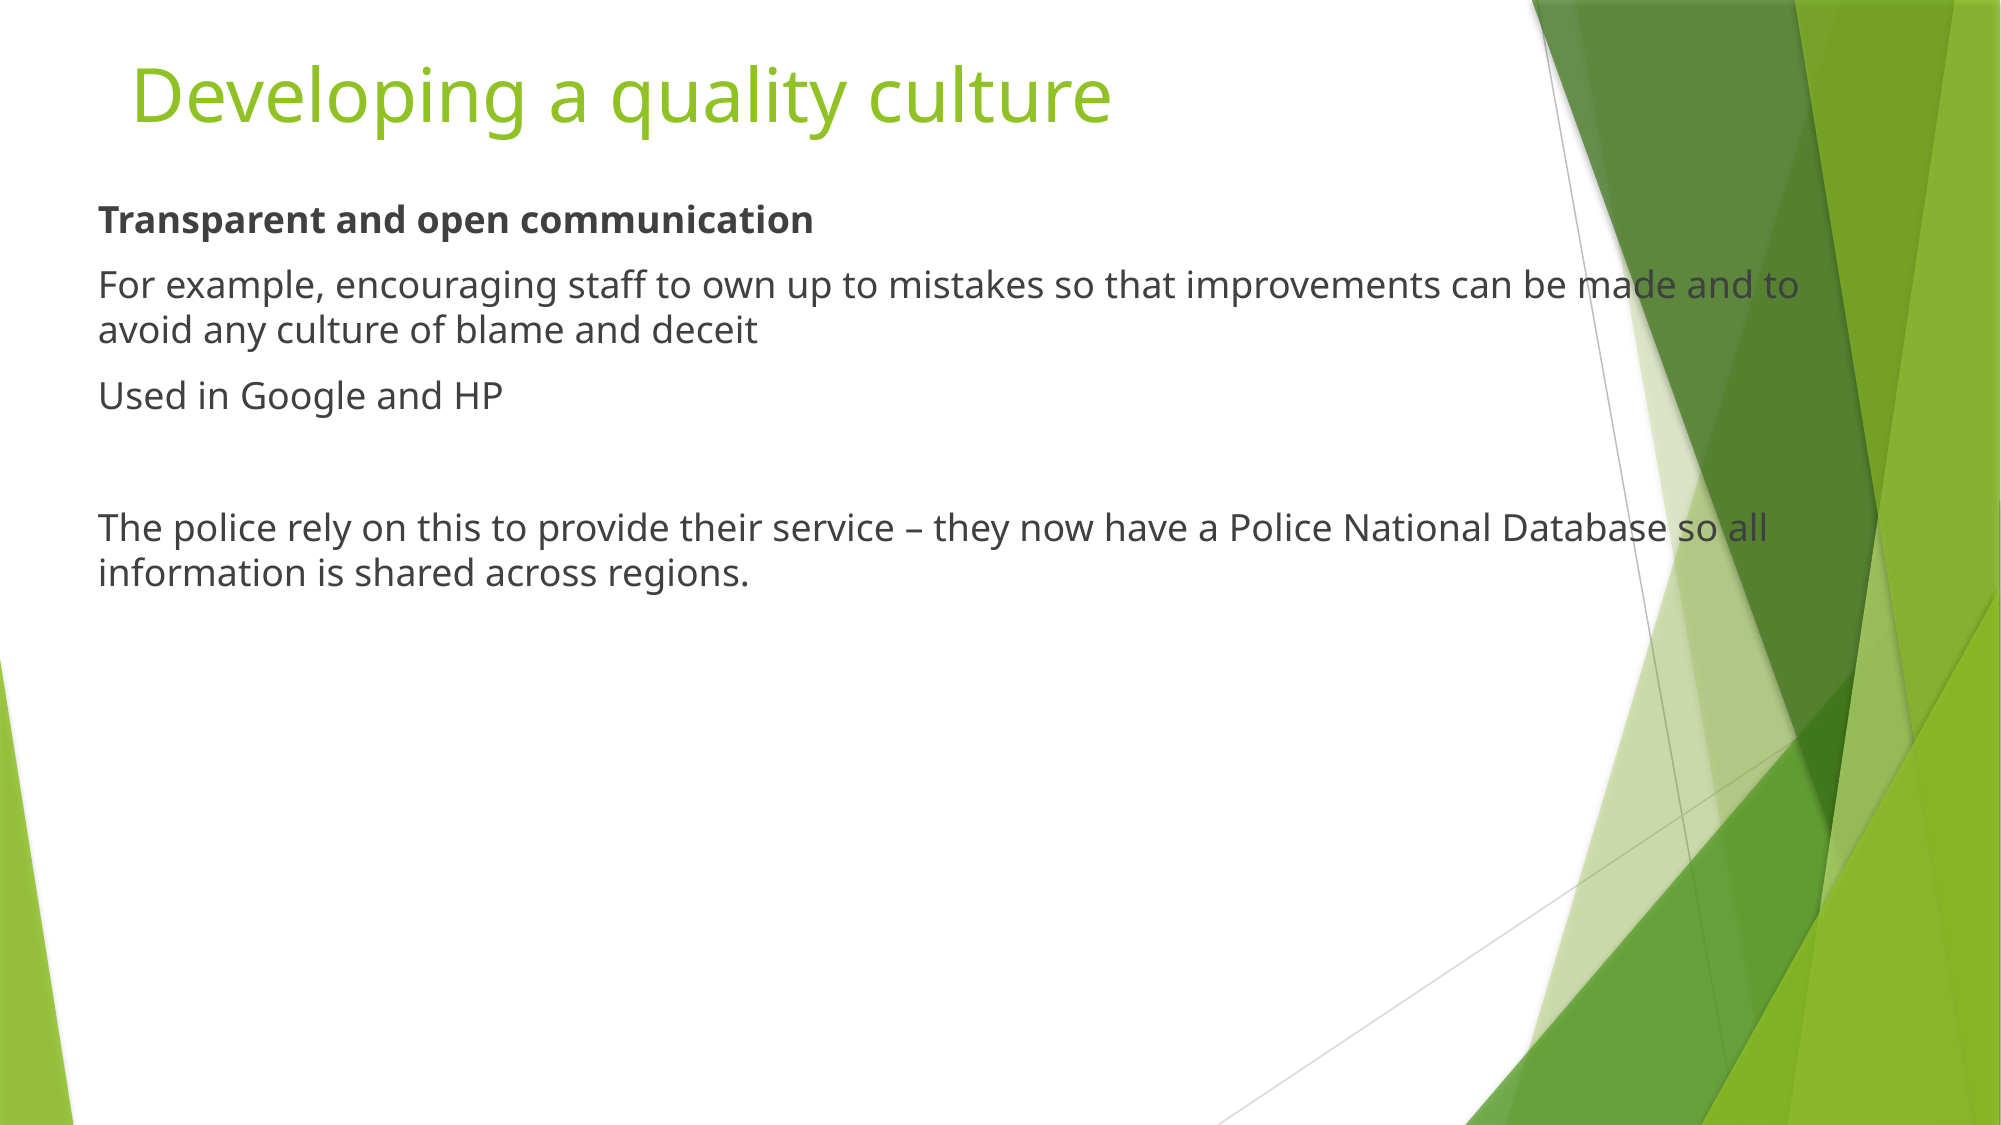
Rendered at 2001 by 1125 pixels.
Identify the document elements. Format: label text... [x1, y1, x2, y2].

list Transparent and open communication For example, encouraging staff to own up to mistakes so that improvements can be made and to avoid any culture of blame and deceit Used in Google and HP The police rely on this to provide their service – they now have a Police National Database so all information is shared across regions. [82, 188, 1850, 950]
title Developing a quality culture [115, 39, 1526, 188]
